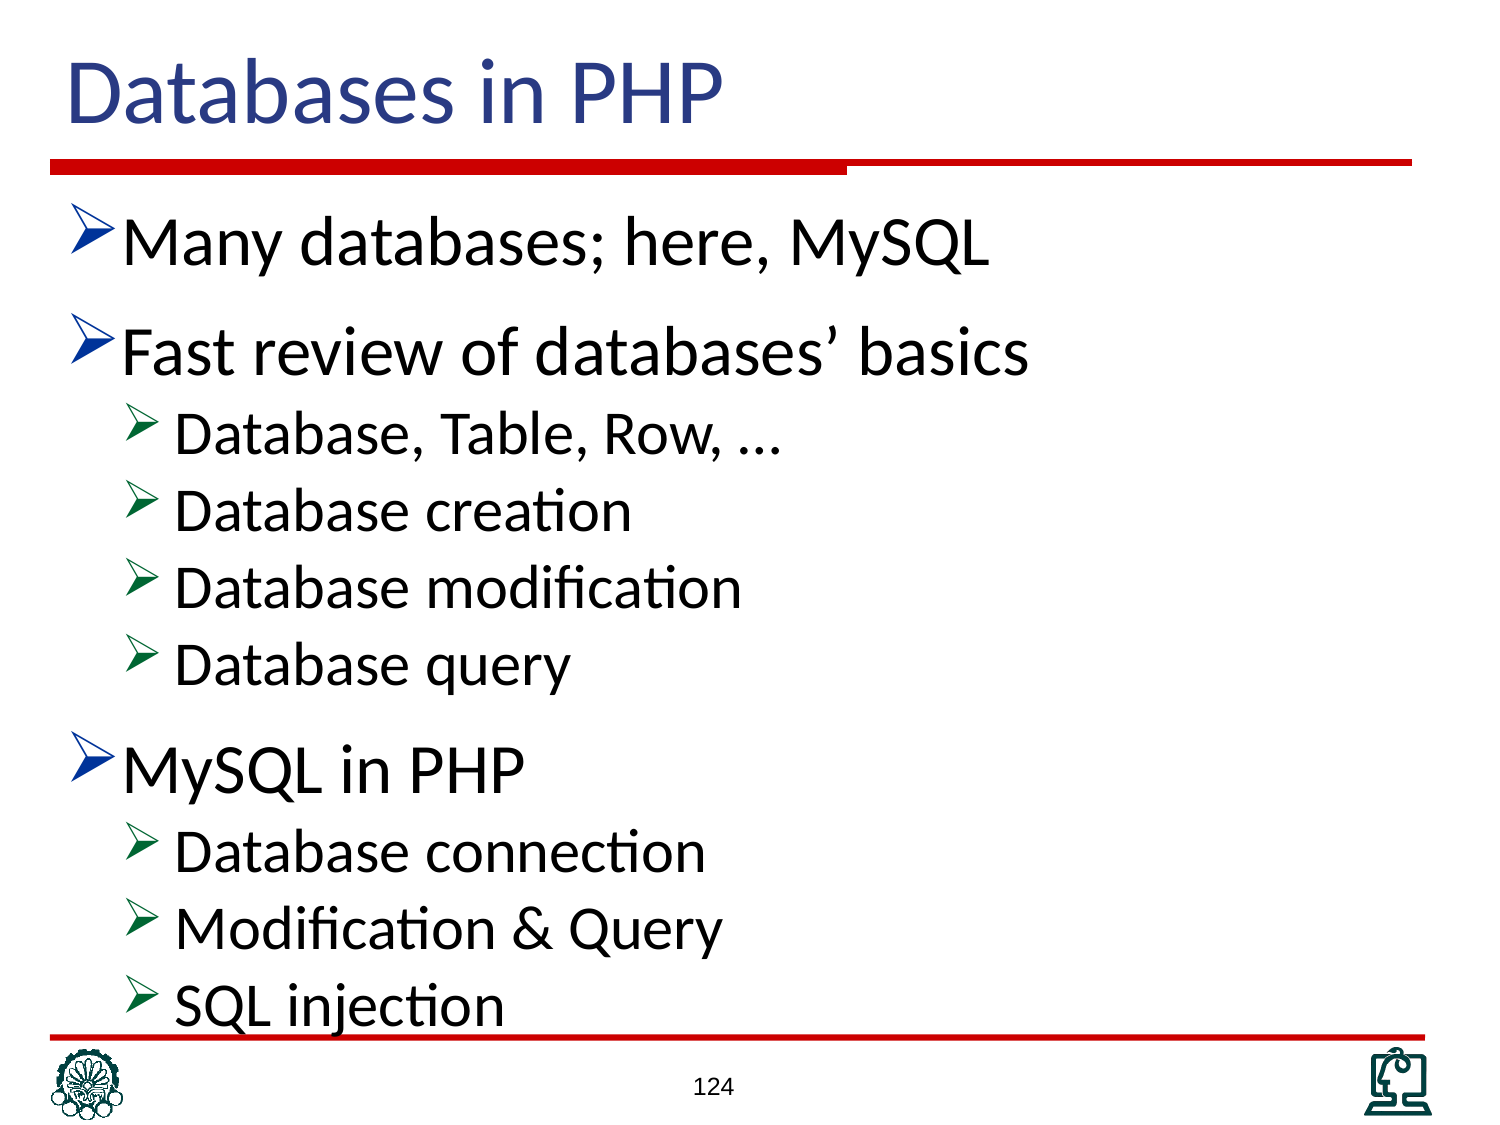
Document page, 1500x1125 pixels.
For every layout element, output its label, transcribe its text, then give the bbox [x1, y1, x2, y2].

title Databases in PHP [49, 24, 1438, 151]
slide_number 124 [649, 1062, 751, 1103]
list Many databases; here, MySQL Fast review of databases’ basics Database, Table, Row, … Database creation Database modification Database query MySQL in PHP Database connection Modification & Query SQL injection [49, 187, 1426, 1038]
picture [50, 1047, 125, 1122]
picture [1362, 1045, 1438, 1119]
